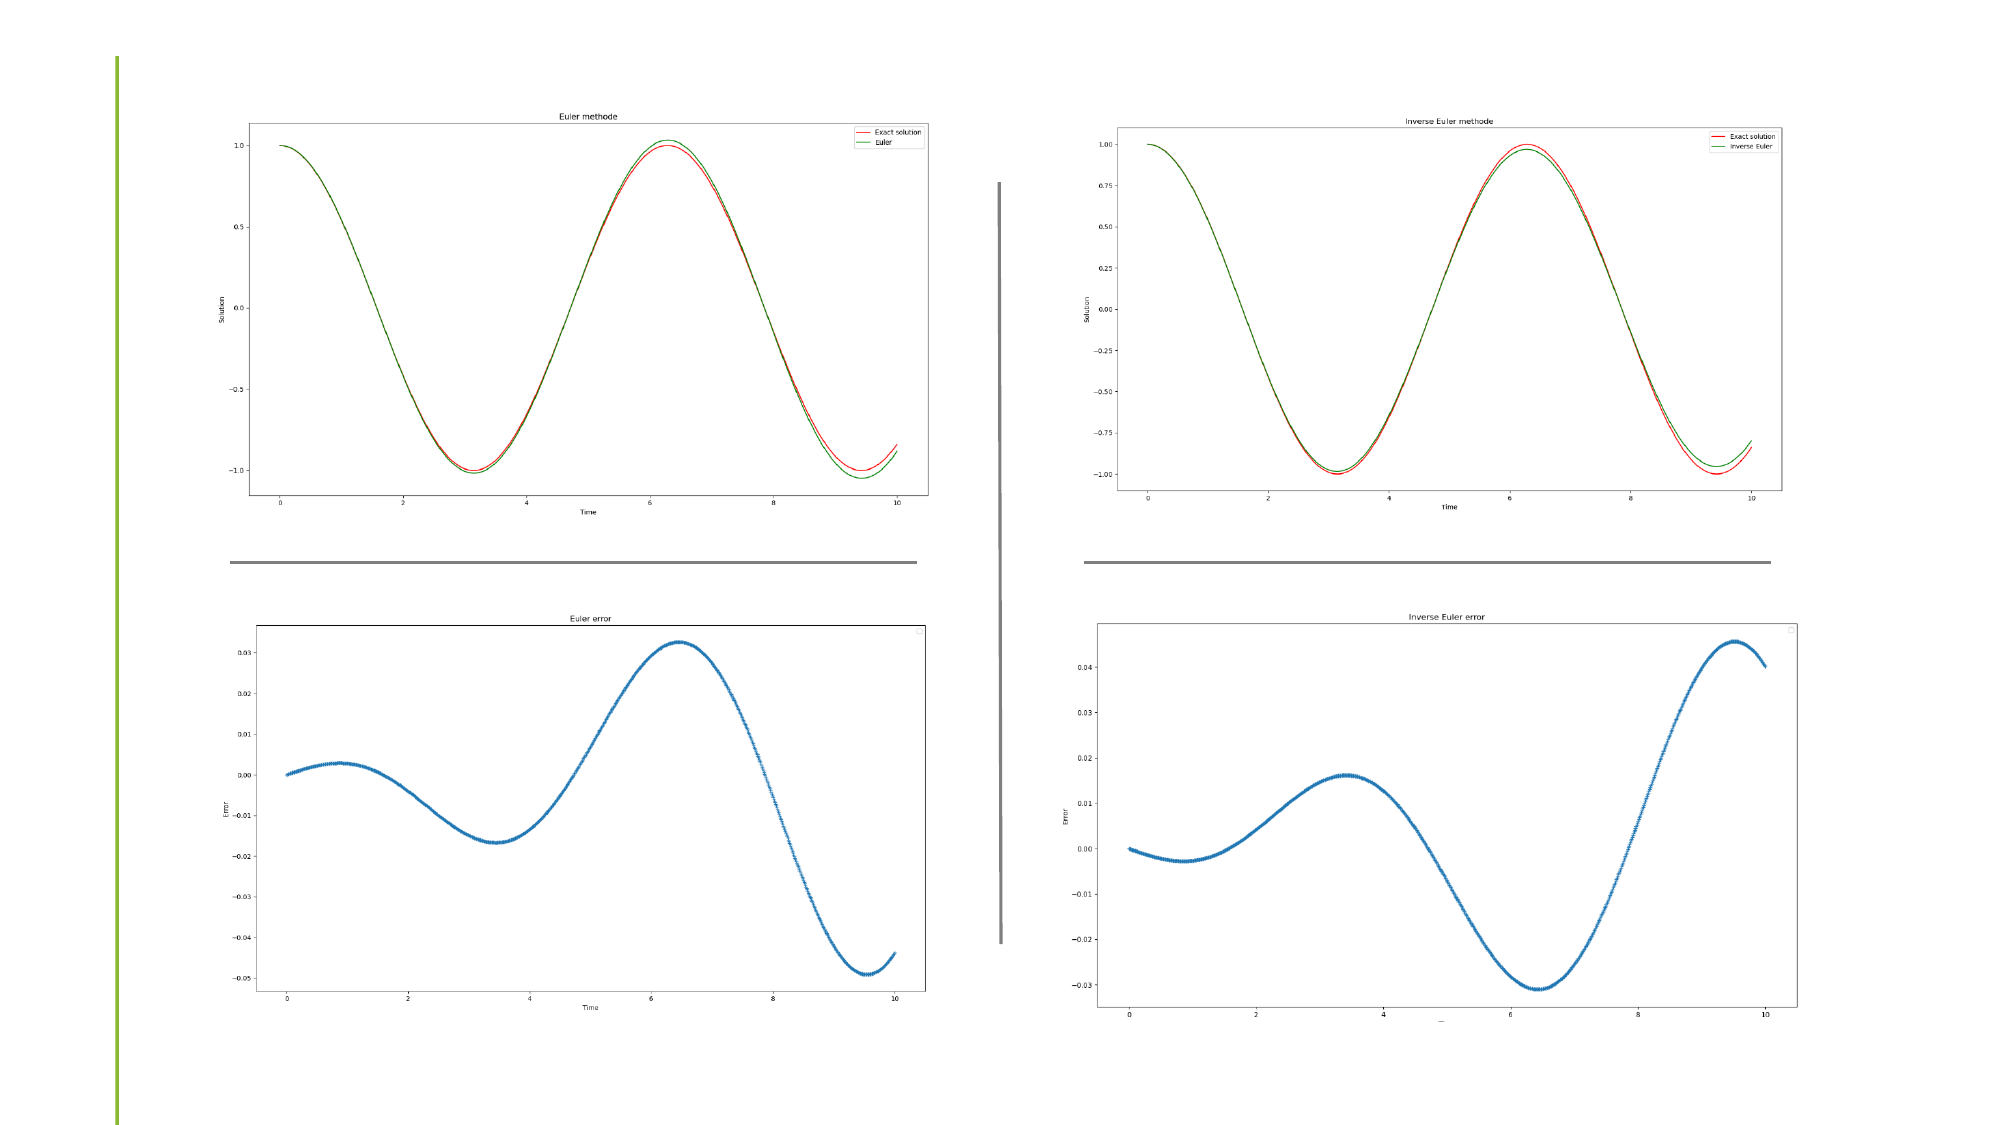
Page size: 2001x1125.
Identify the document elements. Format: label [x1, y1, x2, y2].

picture [206, 602, 939, 1020]
picture [206, 105, 940, 523]
picture [1051, 602, 1805, 1022]
picture [1058, 105, 1797, 523]
